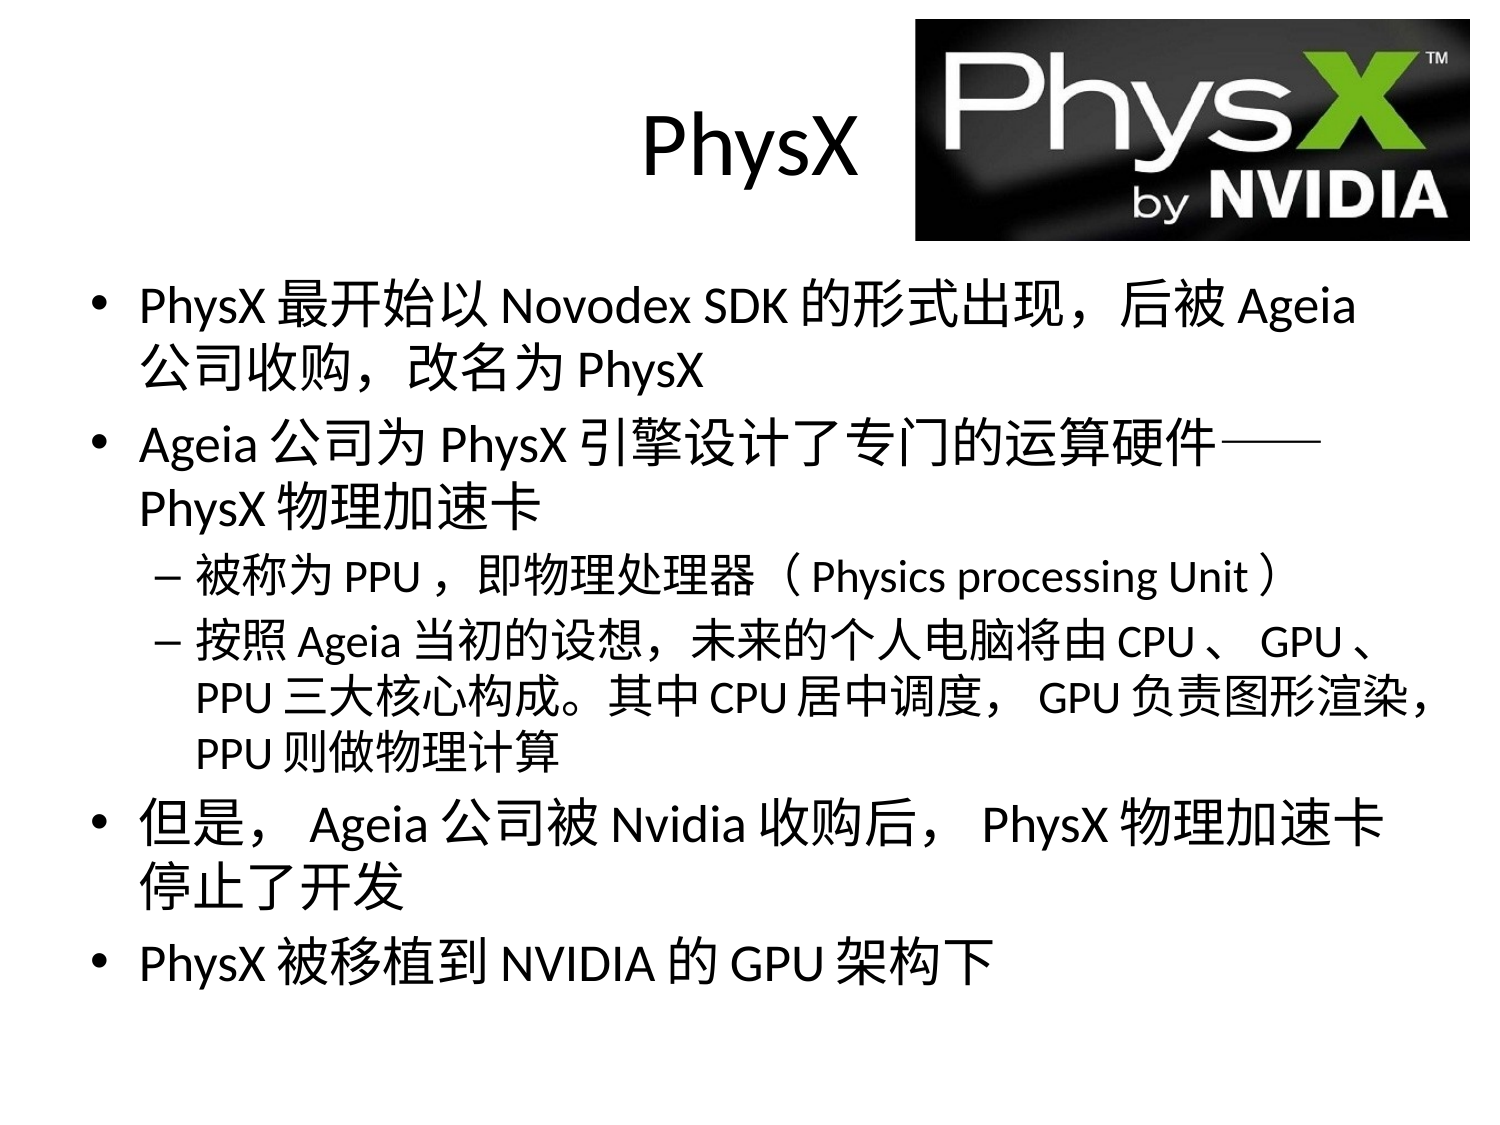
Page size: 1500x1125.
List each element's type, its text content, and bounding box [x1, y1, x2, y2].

picture [915, 18, 1471, 242]
title PhysX [75, 45, 910, 233]
list PhysX最开始以Novodex SDK的形式出现，后被Ageia公司收购，改名为PhysX Ageia公司为PhysX引擎设计了专门的运算硬件——PhysX物理加速卡 被称为PPU，即物理处理器（Physics processing Unit） 按照Ageia当初的设想，未来的个人电脑将由CPU、GPU、PPU三大核心构成。其中CPU居中调度，GPU负责图形渲染，PPU则做物理计算 但是，Ageia公司被Nvidia收购后，PhysX物理加速卡停止了开发 PhysX被移植到NVIDIA的GPU架构下 [75, 262, 1425, 1005]
